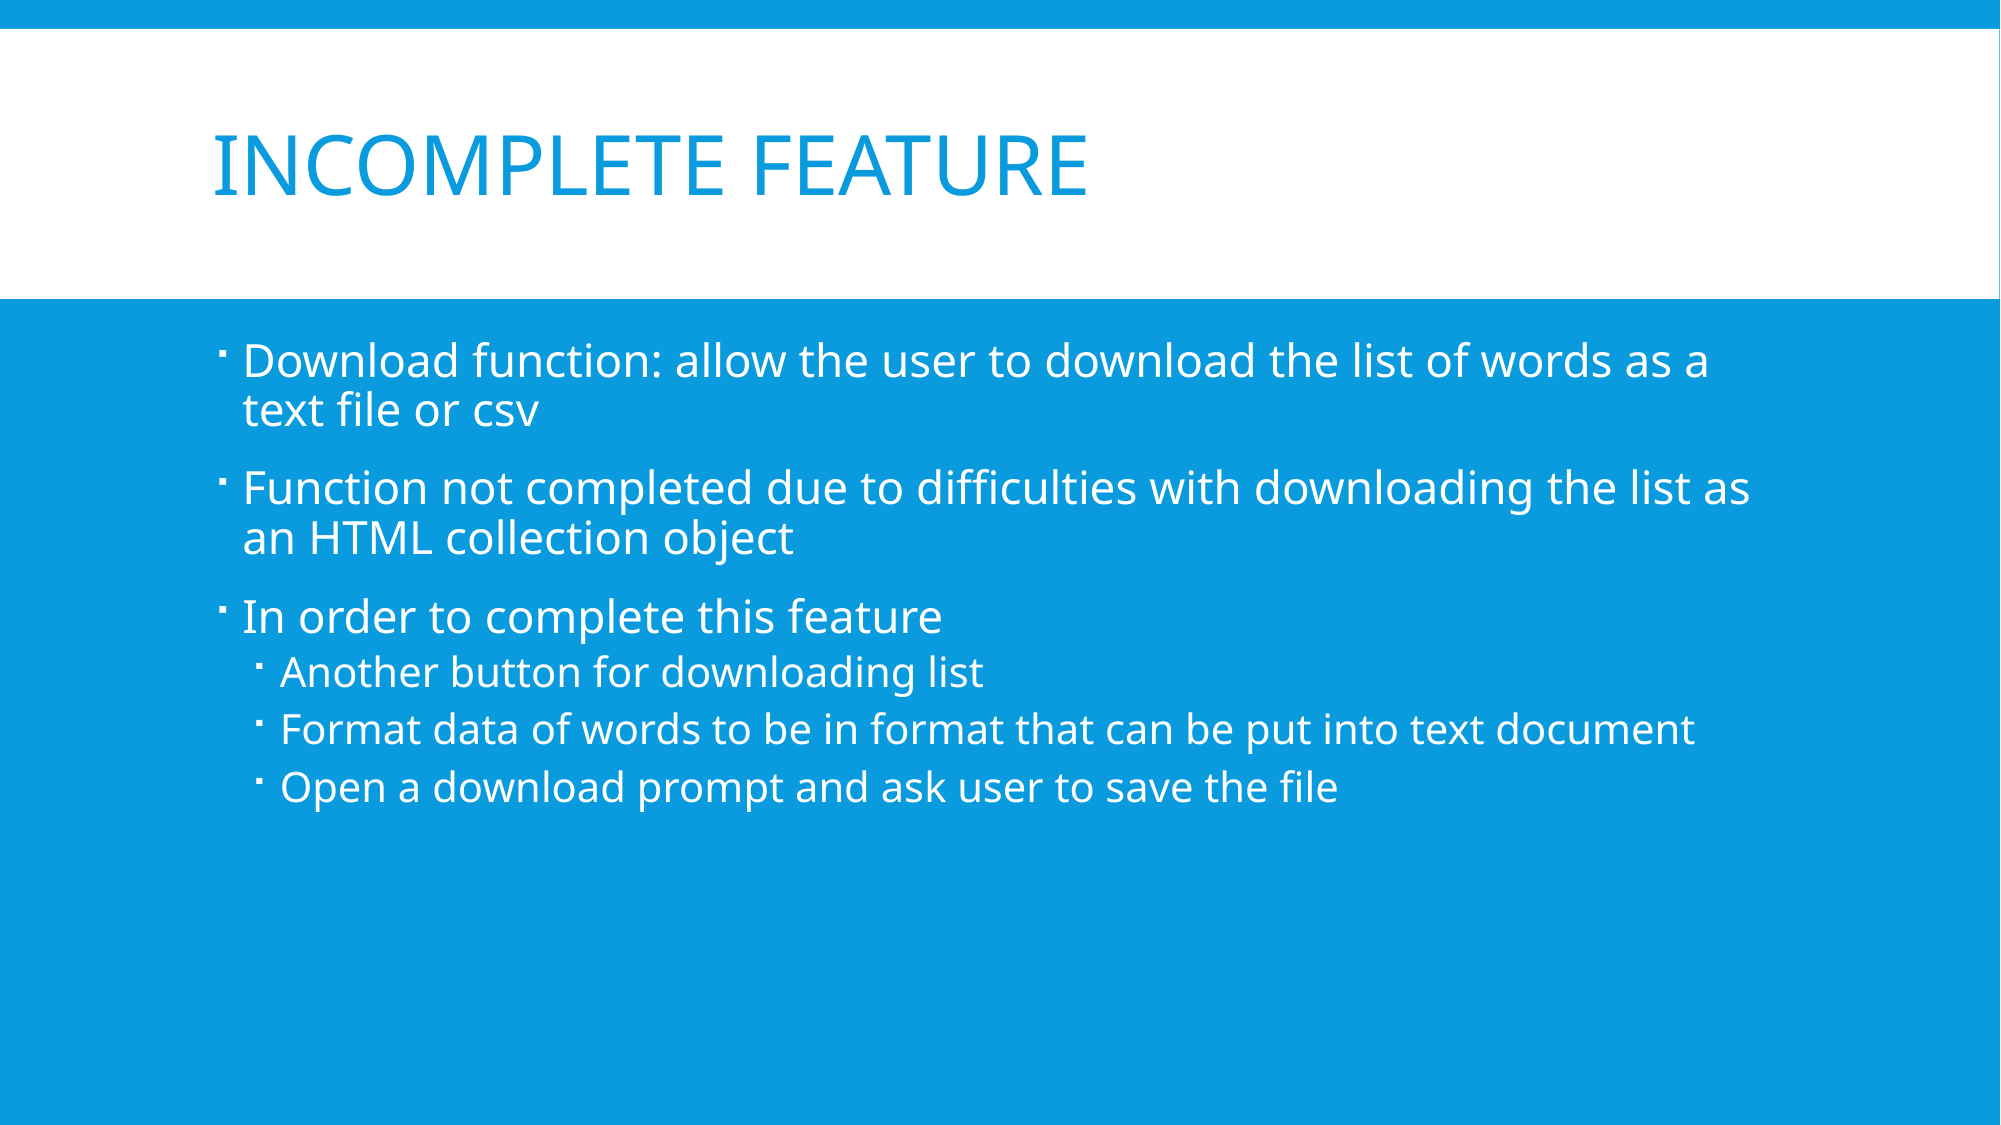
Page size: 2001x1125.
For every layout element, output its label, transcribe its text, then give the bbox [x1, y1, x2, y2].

list Download function: allow the user to download the list of words as a text file or csv Function not completed due to difficulties with downloading the list as an HTML collection object In order to complete this feature Another button for downloading list Format data of words to be in format that can be put into text document Open a download prompt and ask user to save the file [197, 329, 1803, 1020]
title Incomplete feature [197, 46, 1803, 295]
